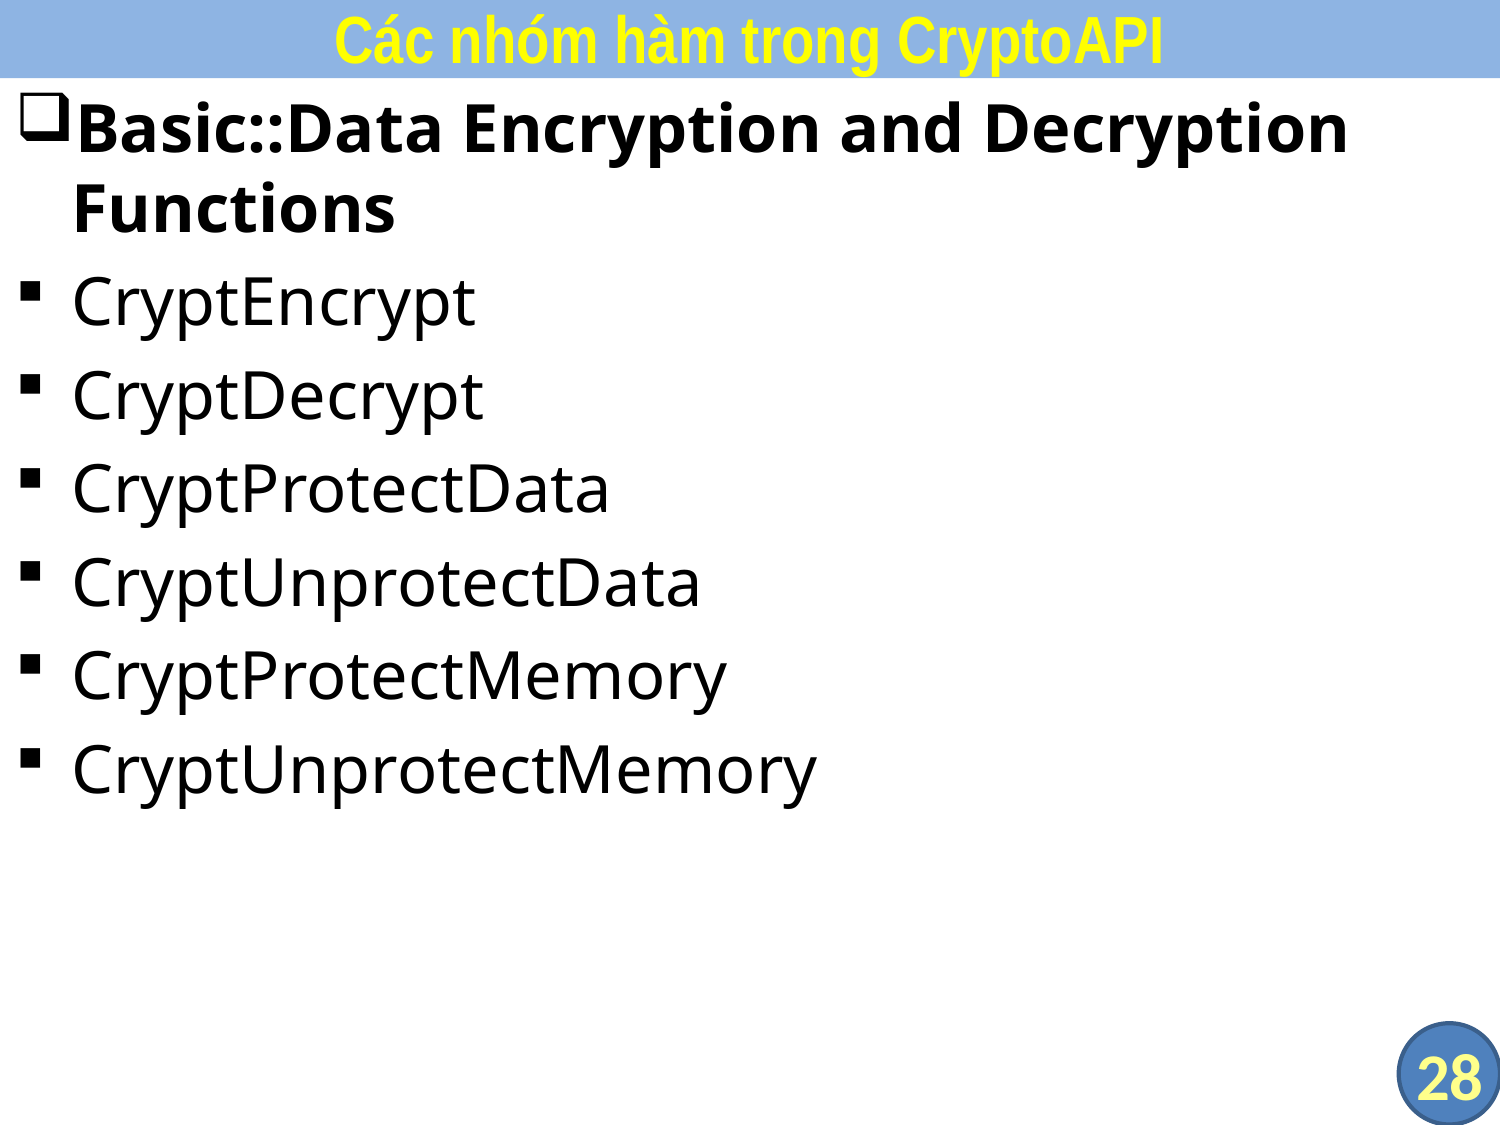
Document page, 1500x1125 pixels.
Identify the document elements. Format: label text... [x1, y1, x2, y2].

list Basic::Data Encryption and Decryption Functions CryptEncrypt CryptDecrypt CryptProtectData CryptUnprotectData CryptProtectMemory CryptUnprotectMemory [0, 79, 1500, 1125]
slide_number 28 [1399, 1023, 1500, 1125]
title Các nhóm hàm trong CryptoAPI [0, 0, 1500, 79]
